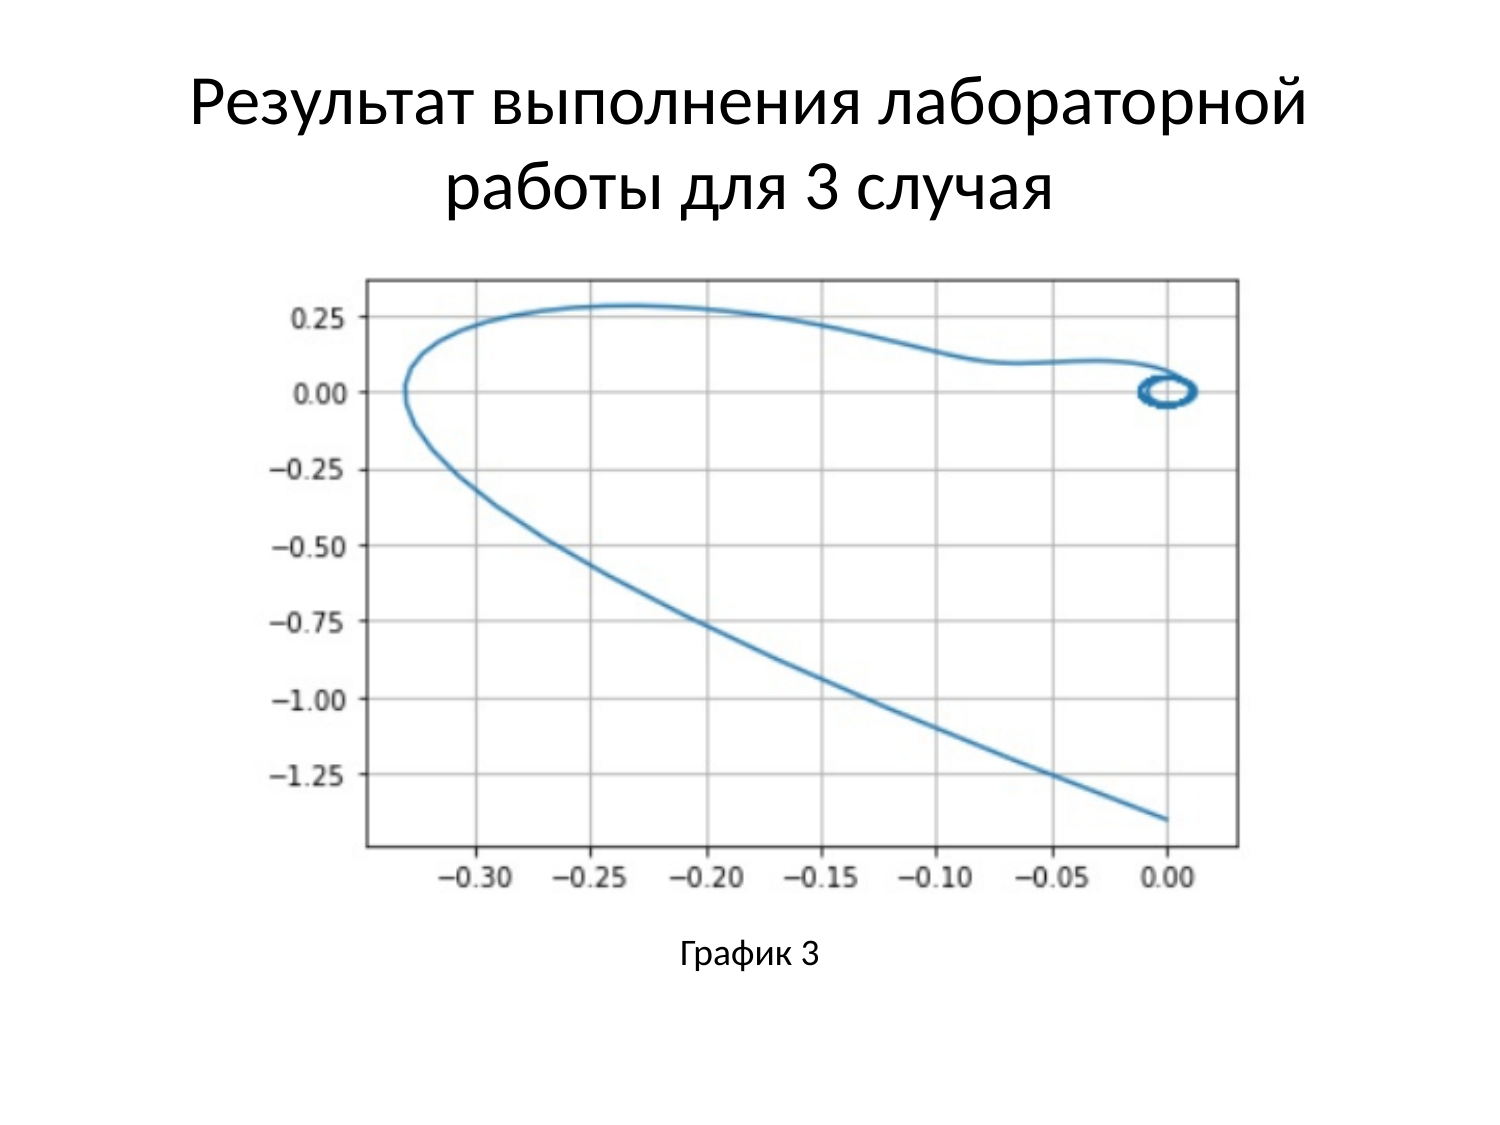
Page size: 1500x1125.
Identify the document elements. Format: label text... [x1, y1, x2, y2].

text_box График 3 [74, 920, 1425, 1005]
picture [237, 262, 1263, 921]
title Результат выполнения лабораторной работы для 3 случая [75, 45, 1425, 233]
